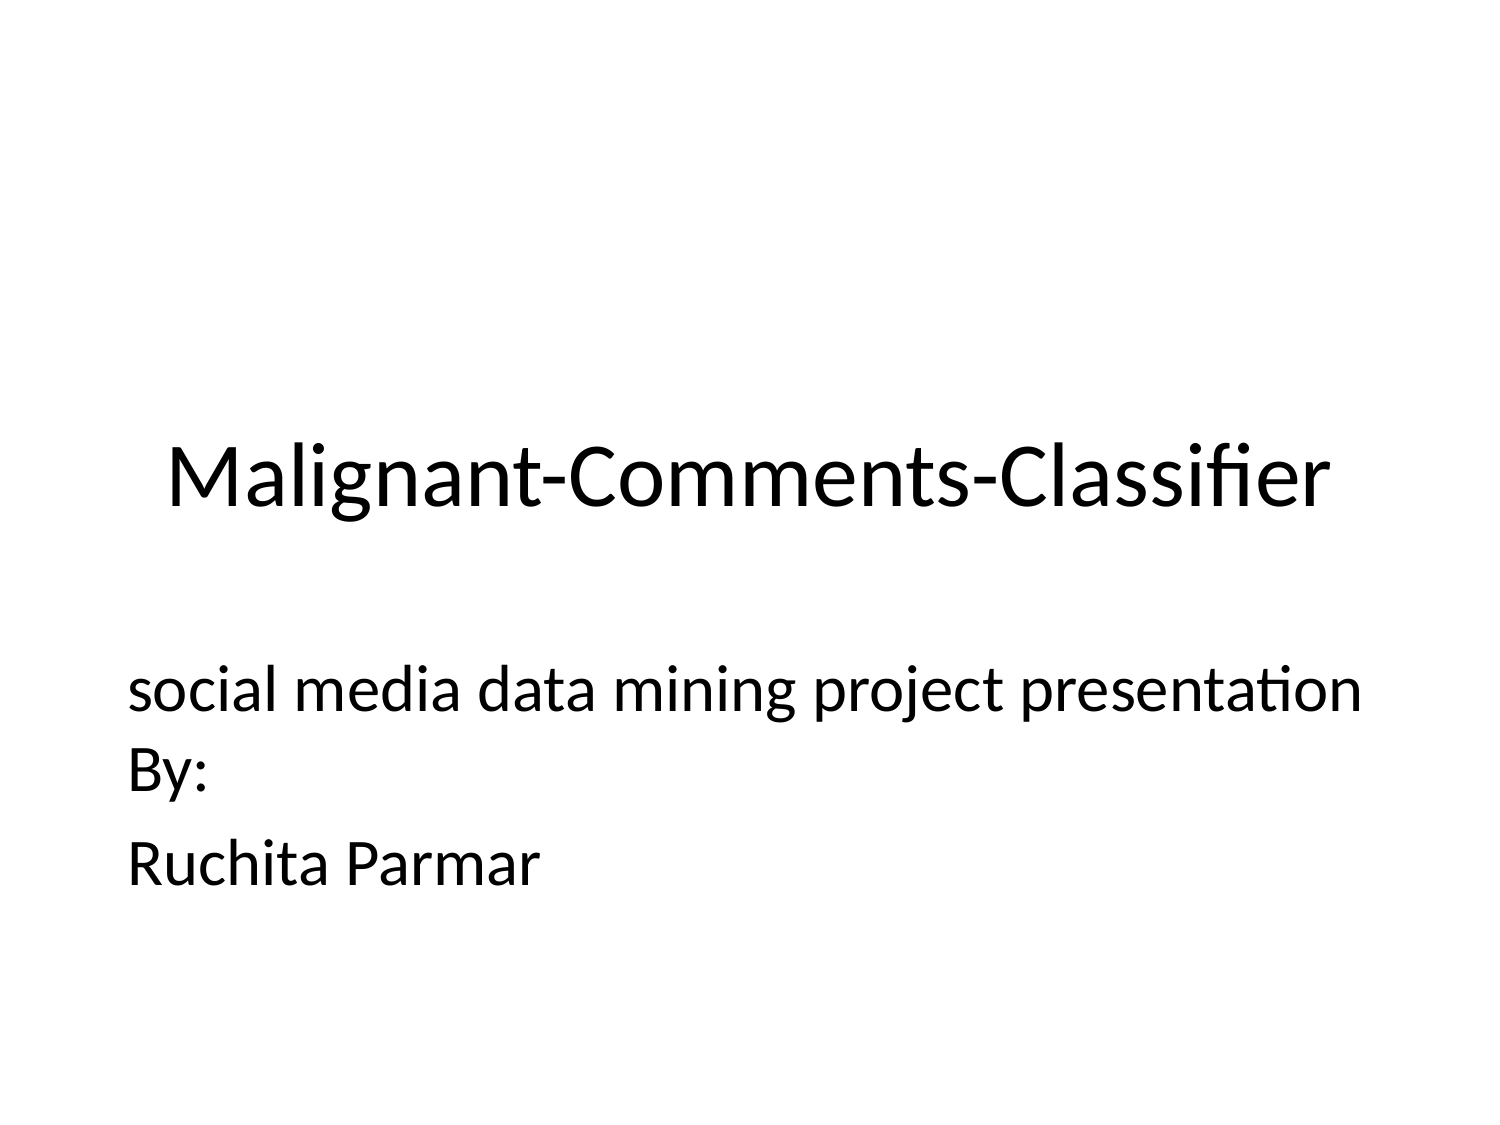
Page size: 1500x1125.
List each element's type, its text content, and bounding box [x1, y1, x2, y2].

subtitle social media data mining project presentation By: Ruchita Parmar [112, 637, 1424, 1024]
title Malignant-Comments-Classifier [112, 349, 1388, 591]
